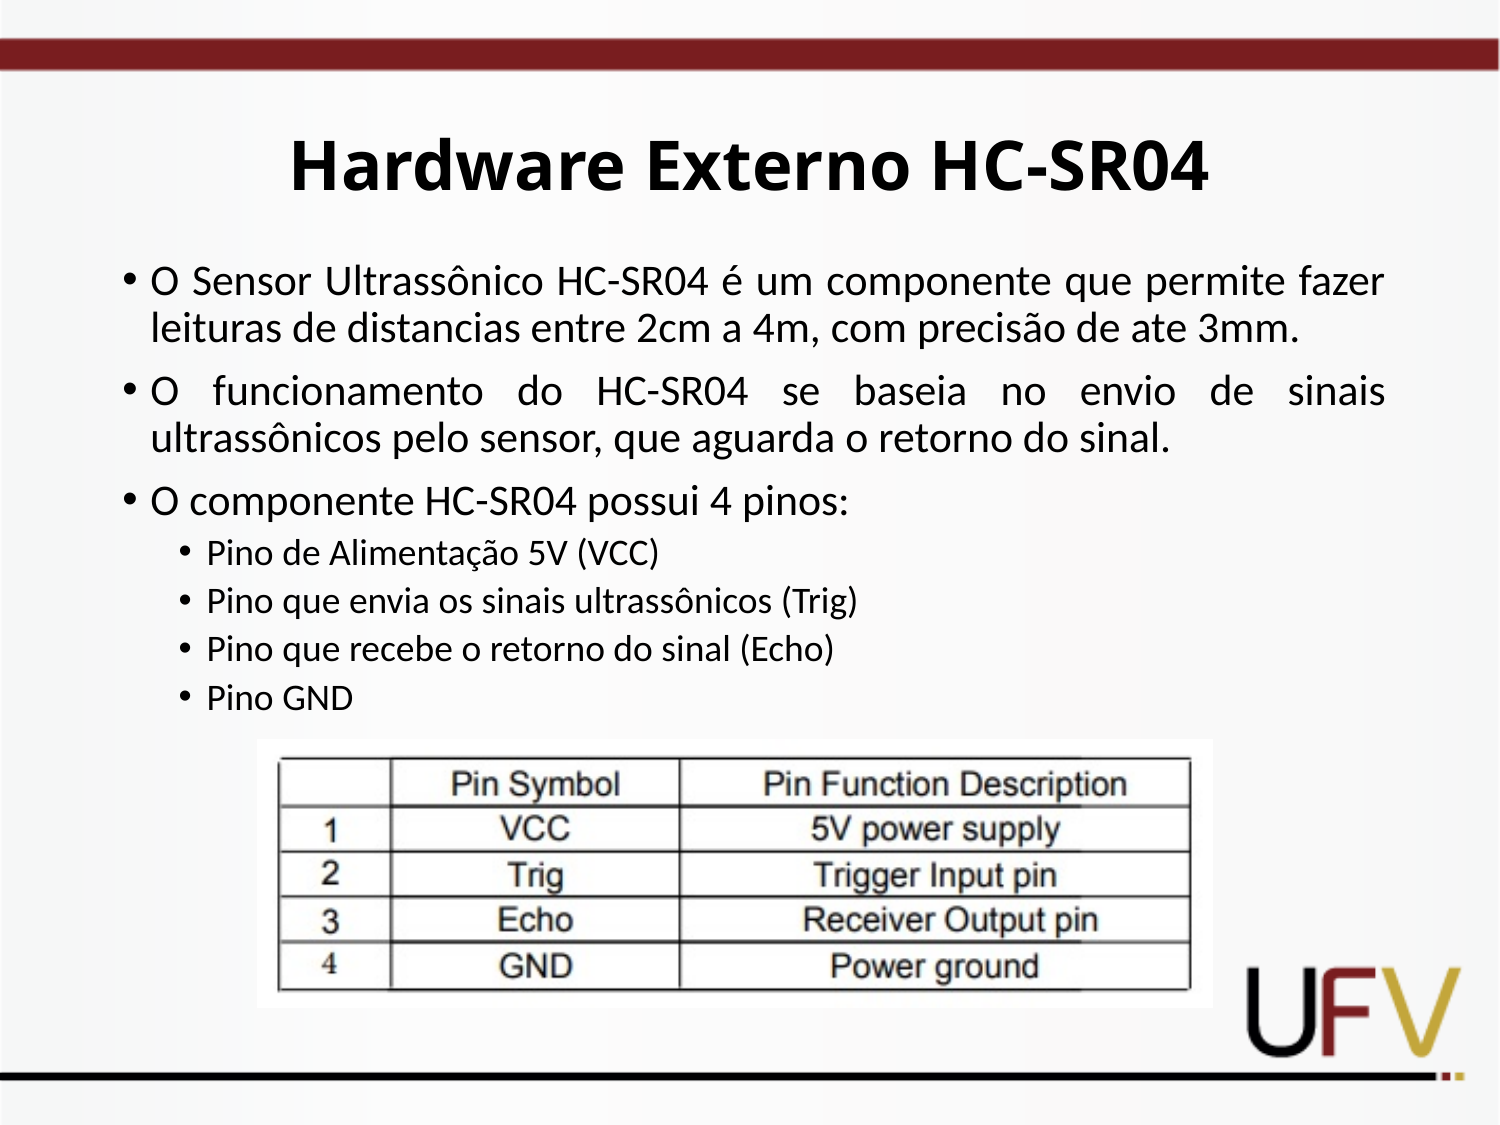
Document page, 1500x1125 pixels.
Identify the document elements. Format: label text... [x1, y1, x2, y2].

picture [0, 0, 1500, 1125]
list O Sensor Ultrassônico HC-SR04 é um componente que permite fazer leituras de distancias entre 2cm a 4m, com precisão de ate 3mm. O funcionamento do HC-SR04 se baseia no envio de sinais ultrassônicos pelo sensor, que aguarda o retorno do sinal. O componente HC-SR04 possui 4 pinos: Pino de Alimentação 5V (VCC) Pino que envia os sinais ultrassônicos (Trig) Pino que recebe o retorno do sinal (Echo) Pino GND [107, 250, 1401, 964]
title Hardware Externo HC-SR04 [102, 59, 1398, 278]
